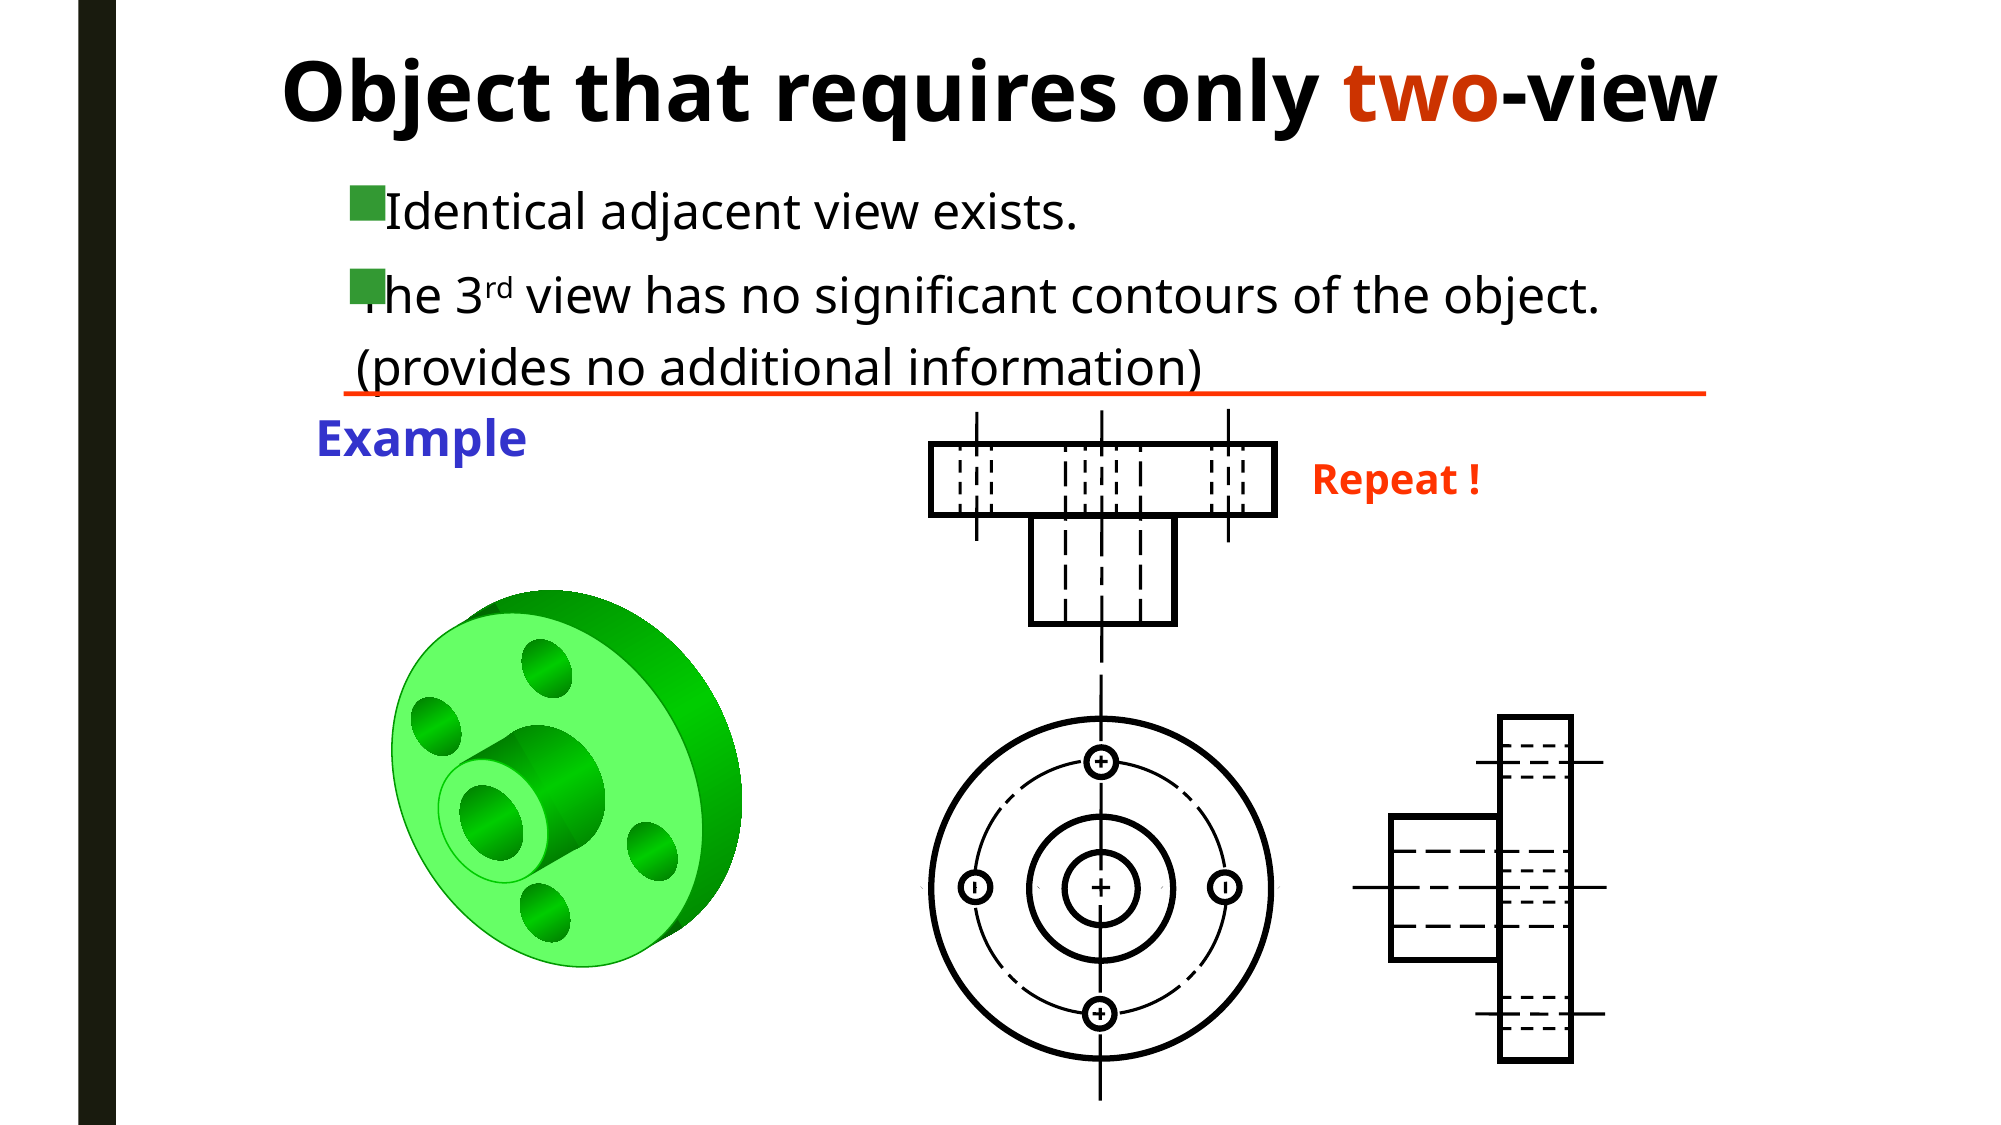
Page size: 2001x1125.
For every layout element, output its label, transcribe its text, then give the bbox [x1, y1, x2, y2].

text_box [403, 582, 733, 977]
text_box Repeat ! [1275, 445, 1528, 511]
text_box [930, 408, 1275, 663]
text_box [349, 185, 386, 221]
text_box Object that requires only two-view [249, 30, 1750, 146]
text_box Example [300, 398, 544, 474]
text_box [349, 268, 386, 305]
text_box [1352, 716, 1607, 1061]
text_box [888, 674, 1312, 1101]
text_box The 3rd view has no significant contours of the object. (provides no additional information) [341, 244, 1617, 404]
text_box Identical adjacent view exists. [370, 171, 1095, 244]
